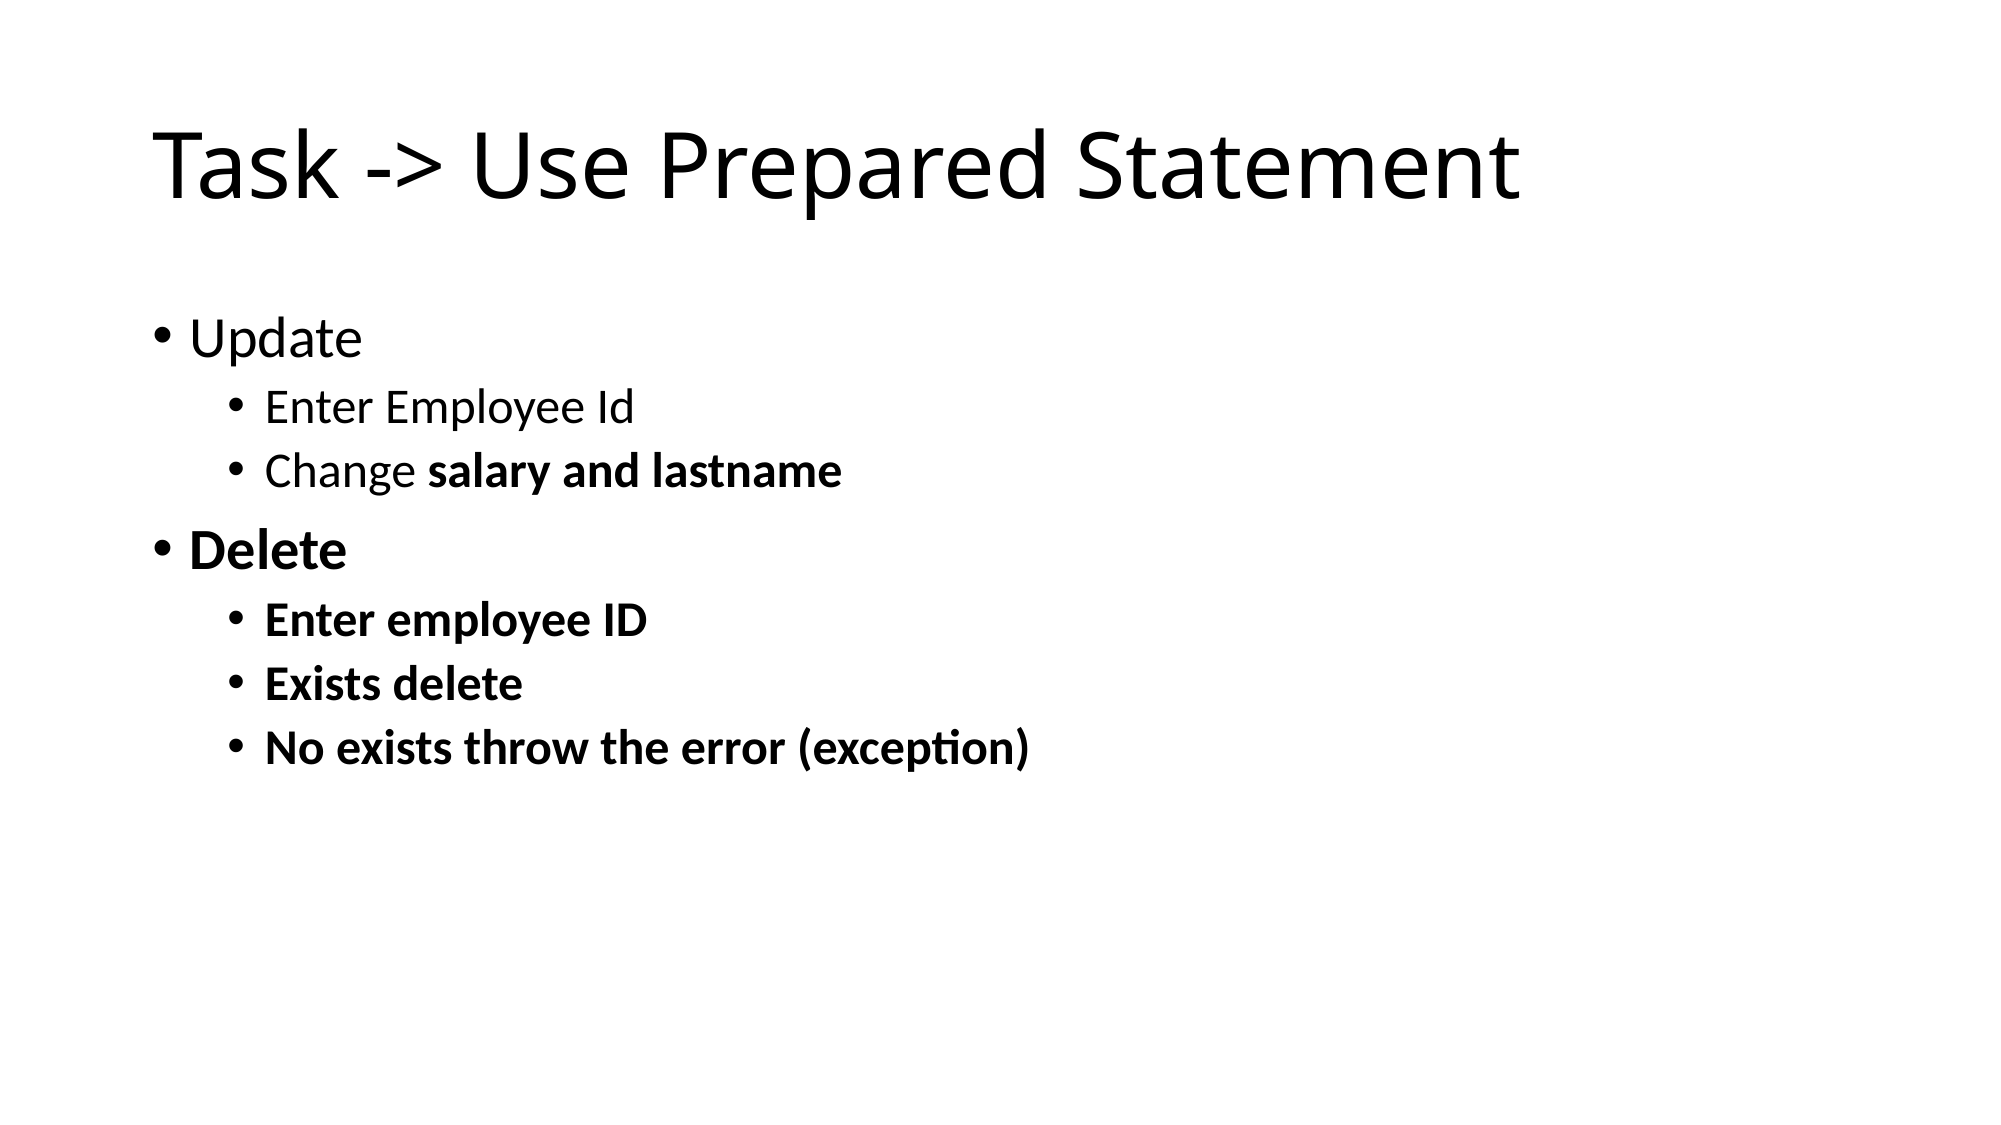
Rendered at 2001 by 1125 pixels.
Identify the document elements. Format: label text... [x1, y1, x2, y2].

list Update Enter Employee Id Change salary and lastname Delete Enter employee ID Exists delete No exists throw the error (exception) [137, 299, 1863, 1014]
title Task -> Use Prepared Statement [137, 59, 1863, 278]
